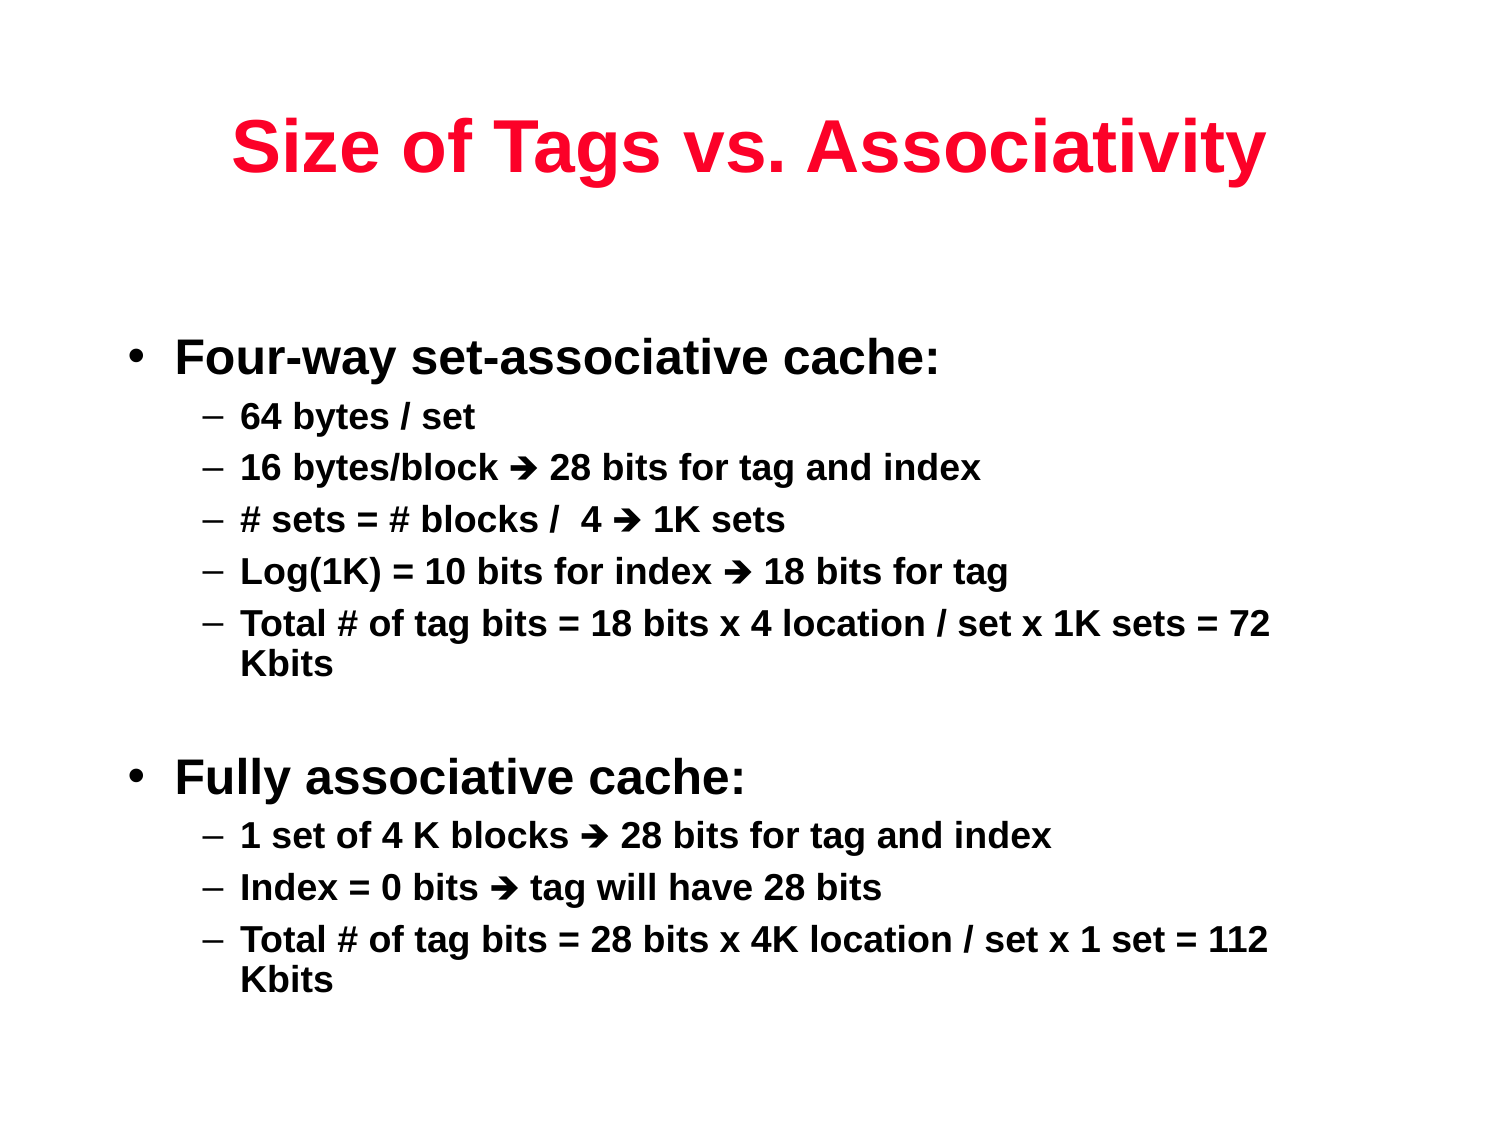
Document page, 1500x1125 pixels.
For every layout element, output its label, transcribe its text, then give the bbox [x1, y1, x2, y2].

title Size of Tags vs. Associativity [112, 77, 1388, 221]
list Four-way set-associative cache: 64 bytes / set 16 bytes/block 🡺 28 bits for tag and index # sets = # blocks / 4 🡺 1K sets Log(1K) = 10 bits for index 🡺 18 bits for tag Total # of tag bits = 18 bits x 4 location / set x 1K sets = 72 Kbits Fully associative cache: 1 set of 4 K blocks 🡺 28 bits for tag and index Index = 0 bits 🡺 tag will have 28 bits Total # of tag bits = 28 bits x 4K location / set x 1 set = 112 Kbits [112, 248, 1388, 1000]
